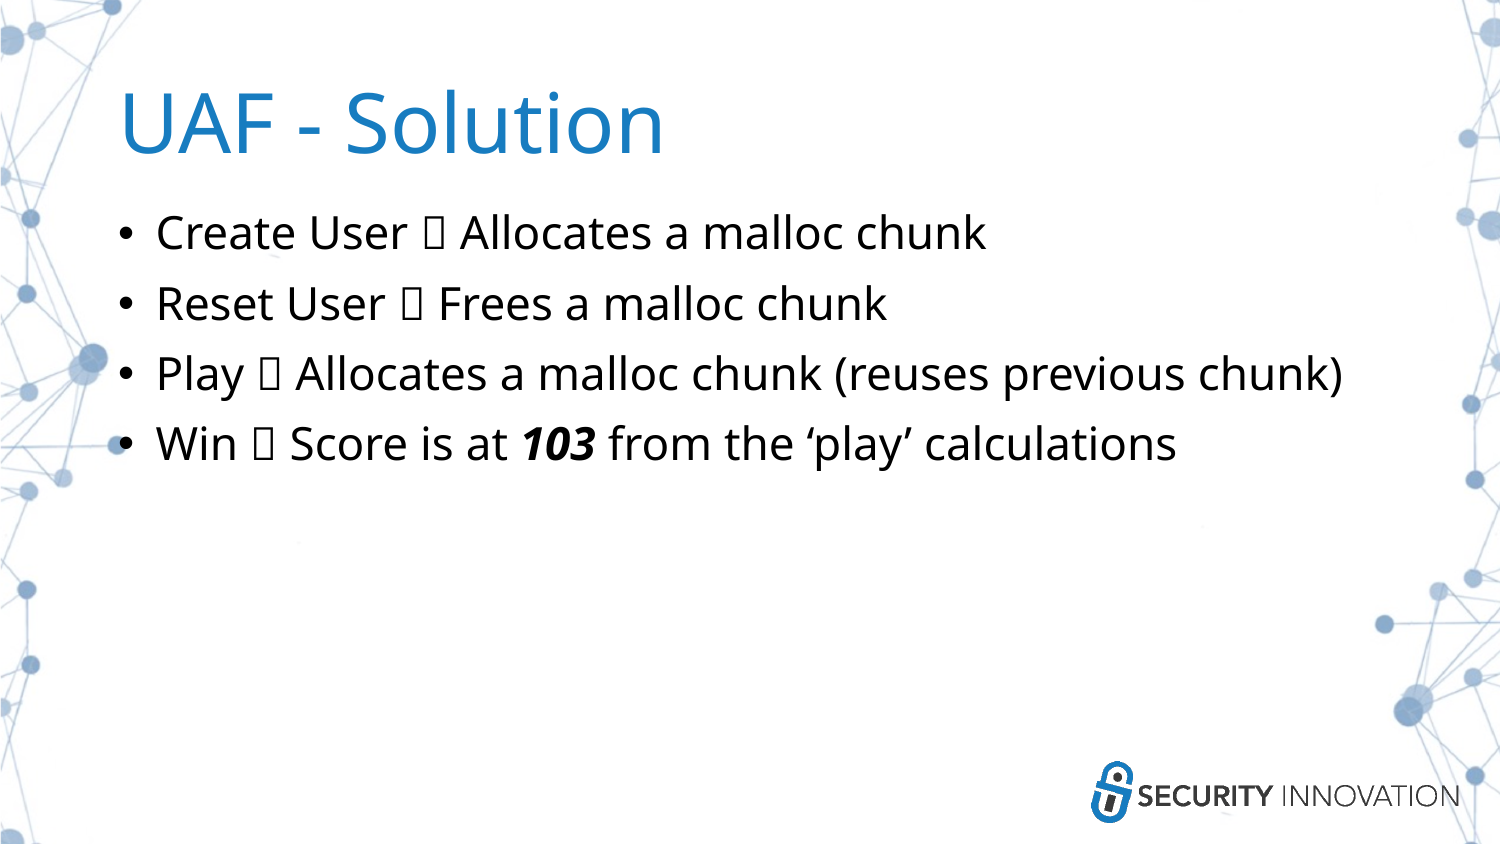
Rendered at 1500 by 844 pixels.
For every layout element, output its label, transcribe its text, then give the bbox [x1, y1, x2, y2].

picture [1091, 1, 1500, 844]
picture [1, 1, 333, 844]
list Create User  Allocates a malloc chunk Reset User  Frees a malloc chunk Play  Allocates a malloc chunk (reuses previous chunk) Win  Score is at 103 from the ‘play’ calculations [103, 202, 1397, 739]
title UAF - Solution [103, 44, 1397, 202]
